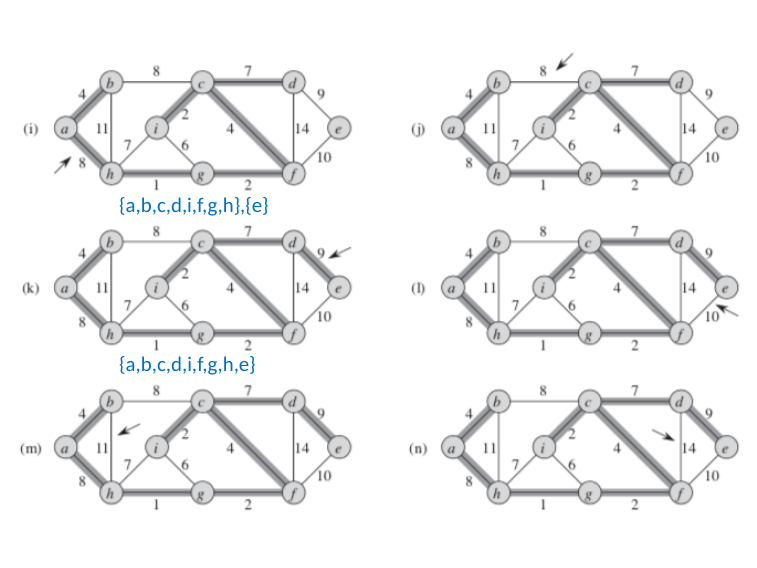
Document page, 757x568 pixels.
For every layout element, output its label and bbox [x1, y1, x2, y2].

picture [0, 38, 757, 530]
